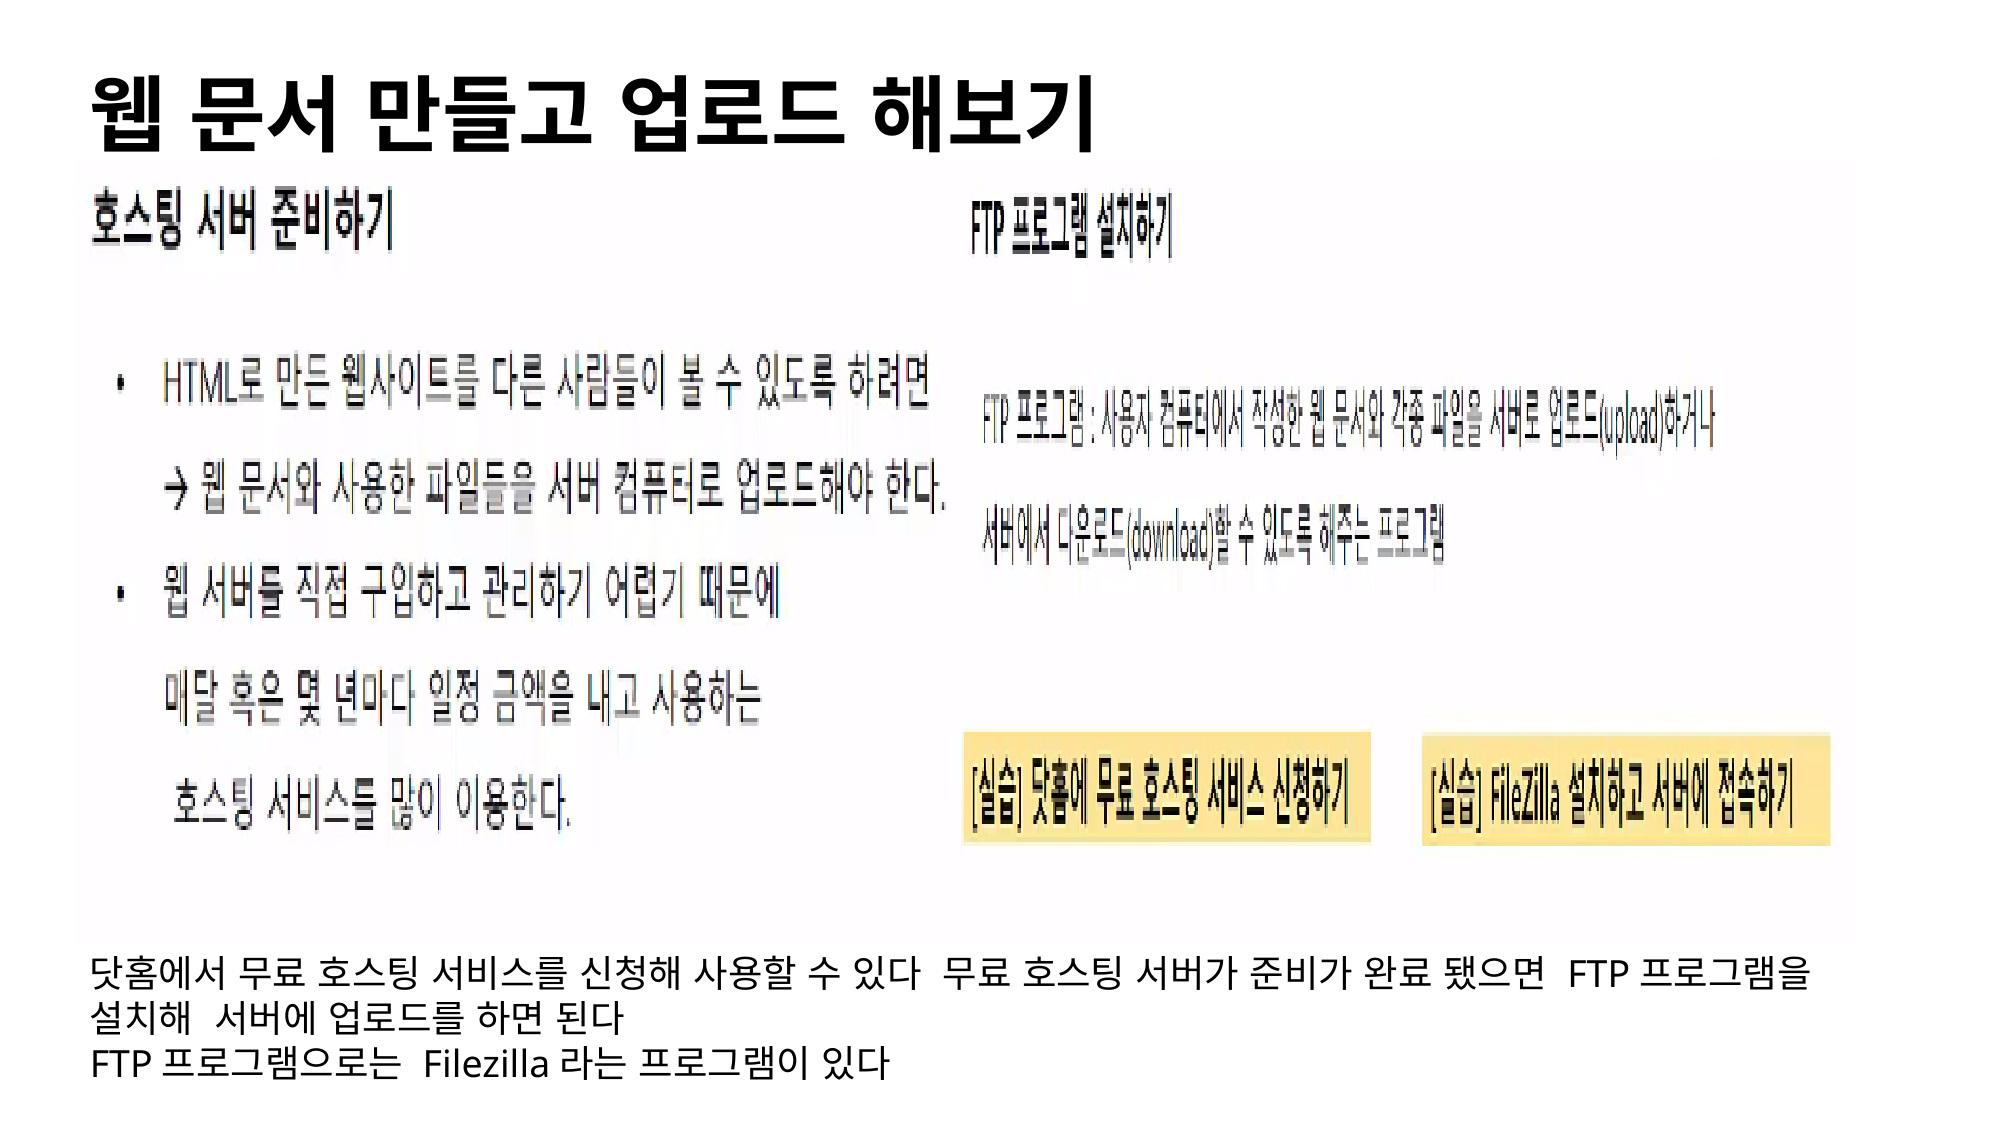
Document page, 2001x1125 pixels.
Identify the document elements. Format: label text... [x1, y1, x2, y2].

text_box 웹 문서 만들고 업로드 해보기 [75, 54, 1889, 170]
picture [74, 158, 1855, 943]
text_box 닷홈에서 무료 호스팅 서비스를 신청해 사용할 수 있다 무료 호스팅 서버가 준비가 완료 됐으면 FTP프로그램을 설치해 서버에 업로드를 하면 된다 FTP프로그램으로는 Filezilla라는 프로그램이 있다 [75, 942, 1879, 1092]
